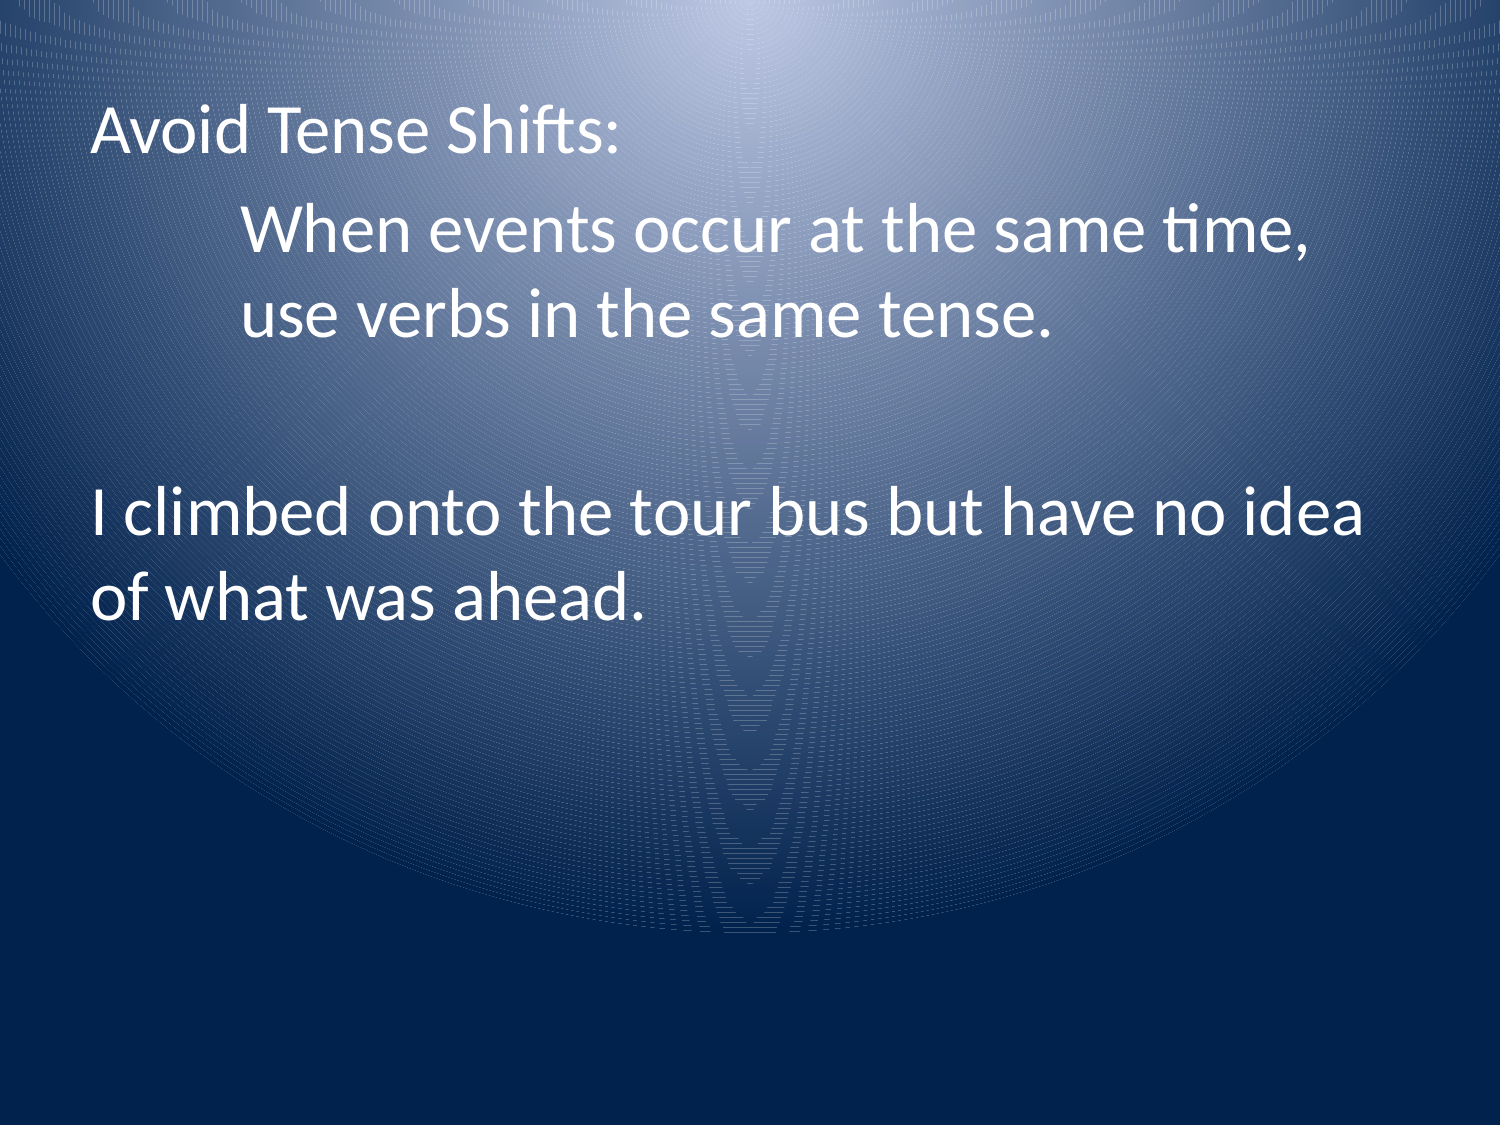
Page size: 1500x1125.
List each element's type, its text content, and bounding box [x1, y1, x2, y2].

list Avoid Tense Shifts: When events occur at the same time, use verbs in the same tense. I climbed onto the tour bus but have no idea of what was ahead. [74, 74, 1426, 1043]
